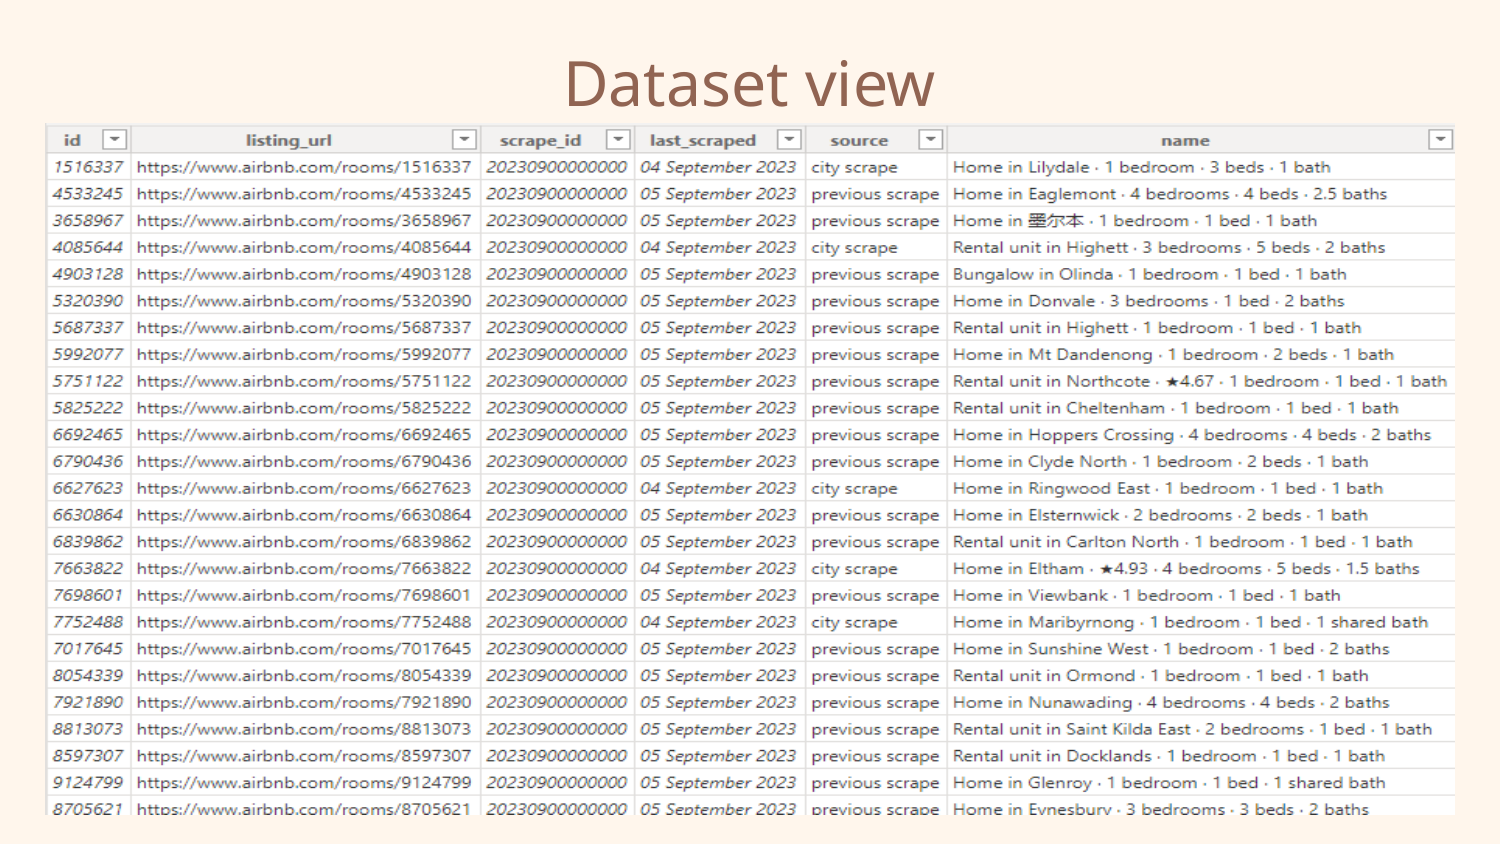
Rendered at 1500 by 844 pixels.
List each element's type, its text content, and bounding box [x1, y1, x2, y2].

title Dataset view [116, 29, 1383, 121]
picture [45, 122, 1455, 815]
